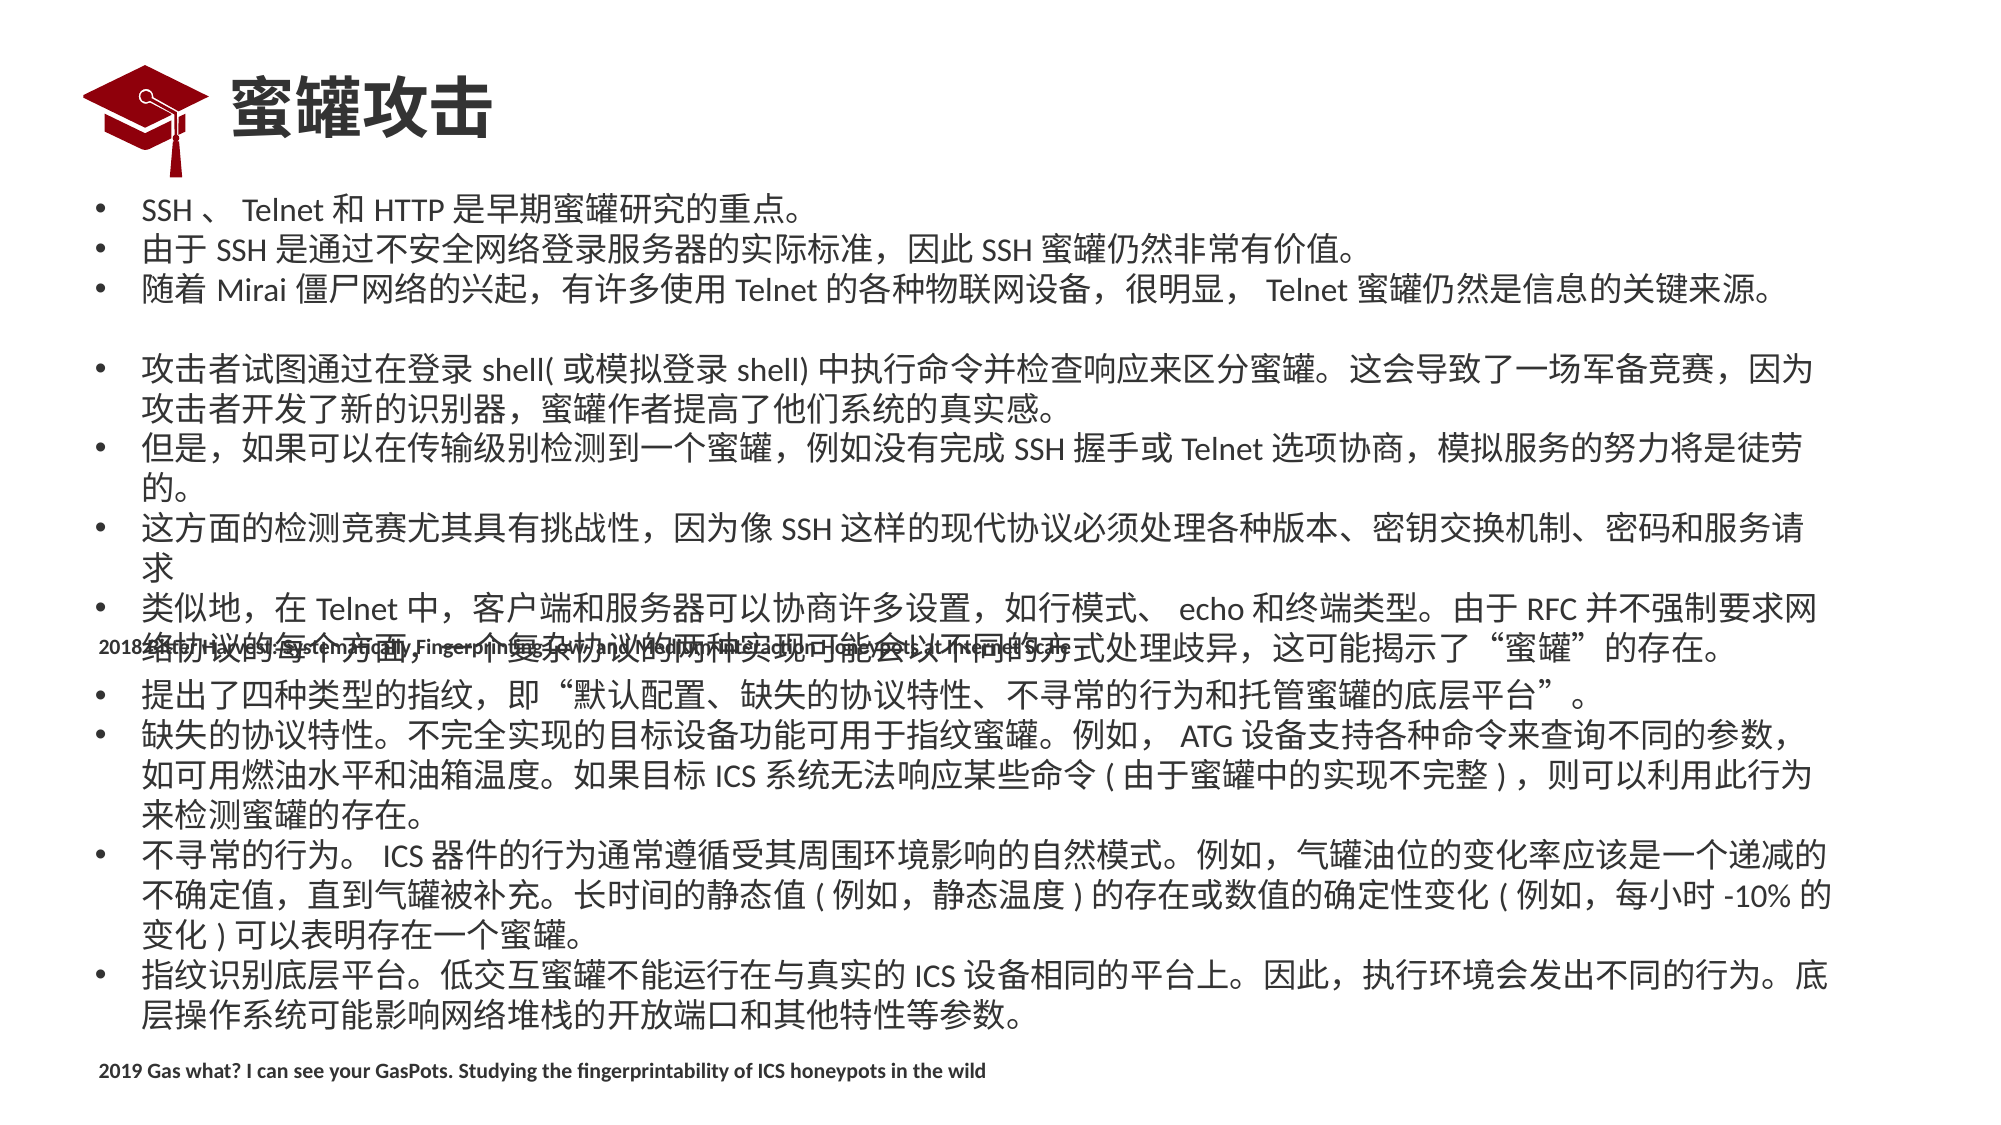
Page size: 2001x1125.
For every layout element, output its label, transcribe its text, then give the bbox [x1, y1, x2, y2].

text_box 2019 Gas what? I can see your GasPots. Studying the fingerprintability of ICS honeypots in the wild [83, 1048, 1084, 1090]
title 蜜罐攻击 [213, 55, 1077, 168]
text_box 2018 Bitter Harvest: Systematically Fingerprinting Low- and Medium-interaction Honeypots at Internet Scale [83, 625, 1173, 667]
text_box SSH、Telnet和HTTP是早期蜜罐研究的重点。 由于SSH是通过不安全网络登录服务器的实际标准，因此SSH蜜罐仍然非常有价值。 随着Mirai僵尸网络的兴起，有许多使用Telnet的各种物联网设备，很明显，Telnet蜜罐仍然是信息的关键来源。 攻击者试图通过在登录shell(或模拟登录shell)中执行命令并检查响应来区分蜜罐。这会导致了一场军备竞赛，因为攻击者开发了新的识别器，蜜罐作者提高了他们系统的真实感。 但是，如果可以在传输级别检测到一个蜜罐，例如没有完成SSH握手或Telnet选项协商，模拟服务的努力将是徒劳的。 这方面的检测竞赛尤其具有挑战性，因为像SSH这样的现代协议必须处理各种版本、密钥交换机制、密码和服务请求 类似地，在Telnet中，客户端和服务器可以协商许多设置，如行模式、echo和终端类型。由于RFC并不强制要求网络协议的每个方面，一个复杂协议的两种实现可能会以不同的方式处理歧异，这可能揭示了“蜜罐”的存在。 [80, 180, 1848, 667]
text_box 提出了四种类型的指纹，即“默认配置、缺失的协议特性、不寻常的行为和托管蜜罐的底层平台”。 缺失的协议特性。不完全实现的目标设备功能可用于指纹蜜罐。例如，ATG设备支持各种命令来查询不同的参数，如可用燃油水平和油箱温度。如果目标ICS系统无法响应某些命令(由于蜜罐中的实现不完整)，则可以利用此行为来检测蜜罐的存在。 不寻常的行为。ICS器件的行为通常遵循受其周围环境影响的自然模式。例如，气罐油位的变化率应该是一个递减的不确定值，直到气罐被补充。长时间的静态值(例如，静态温度)的存在或数值的确定性变化(例如，每小时-10%的变化)可以表明存在一个蜜罐。 指纹识别底层平台。低交互蜜罐不能运行在与真实的ICS设备相同的平台上。因此，执行环境会发出不同的行为。底层操作系统可能影响网络堆栈的开放端口和其他特性等参数。 [80, 667, 1848, 1082]
